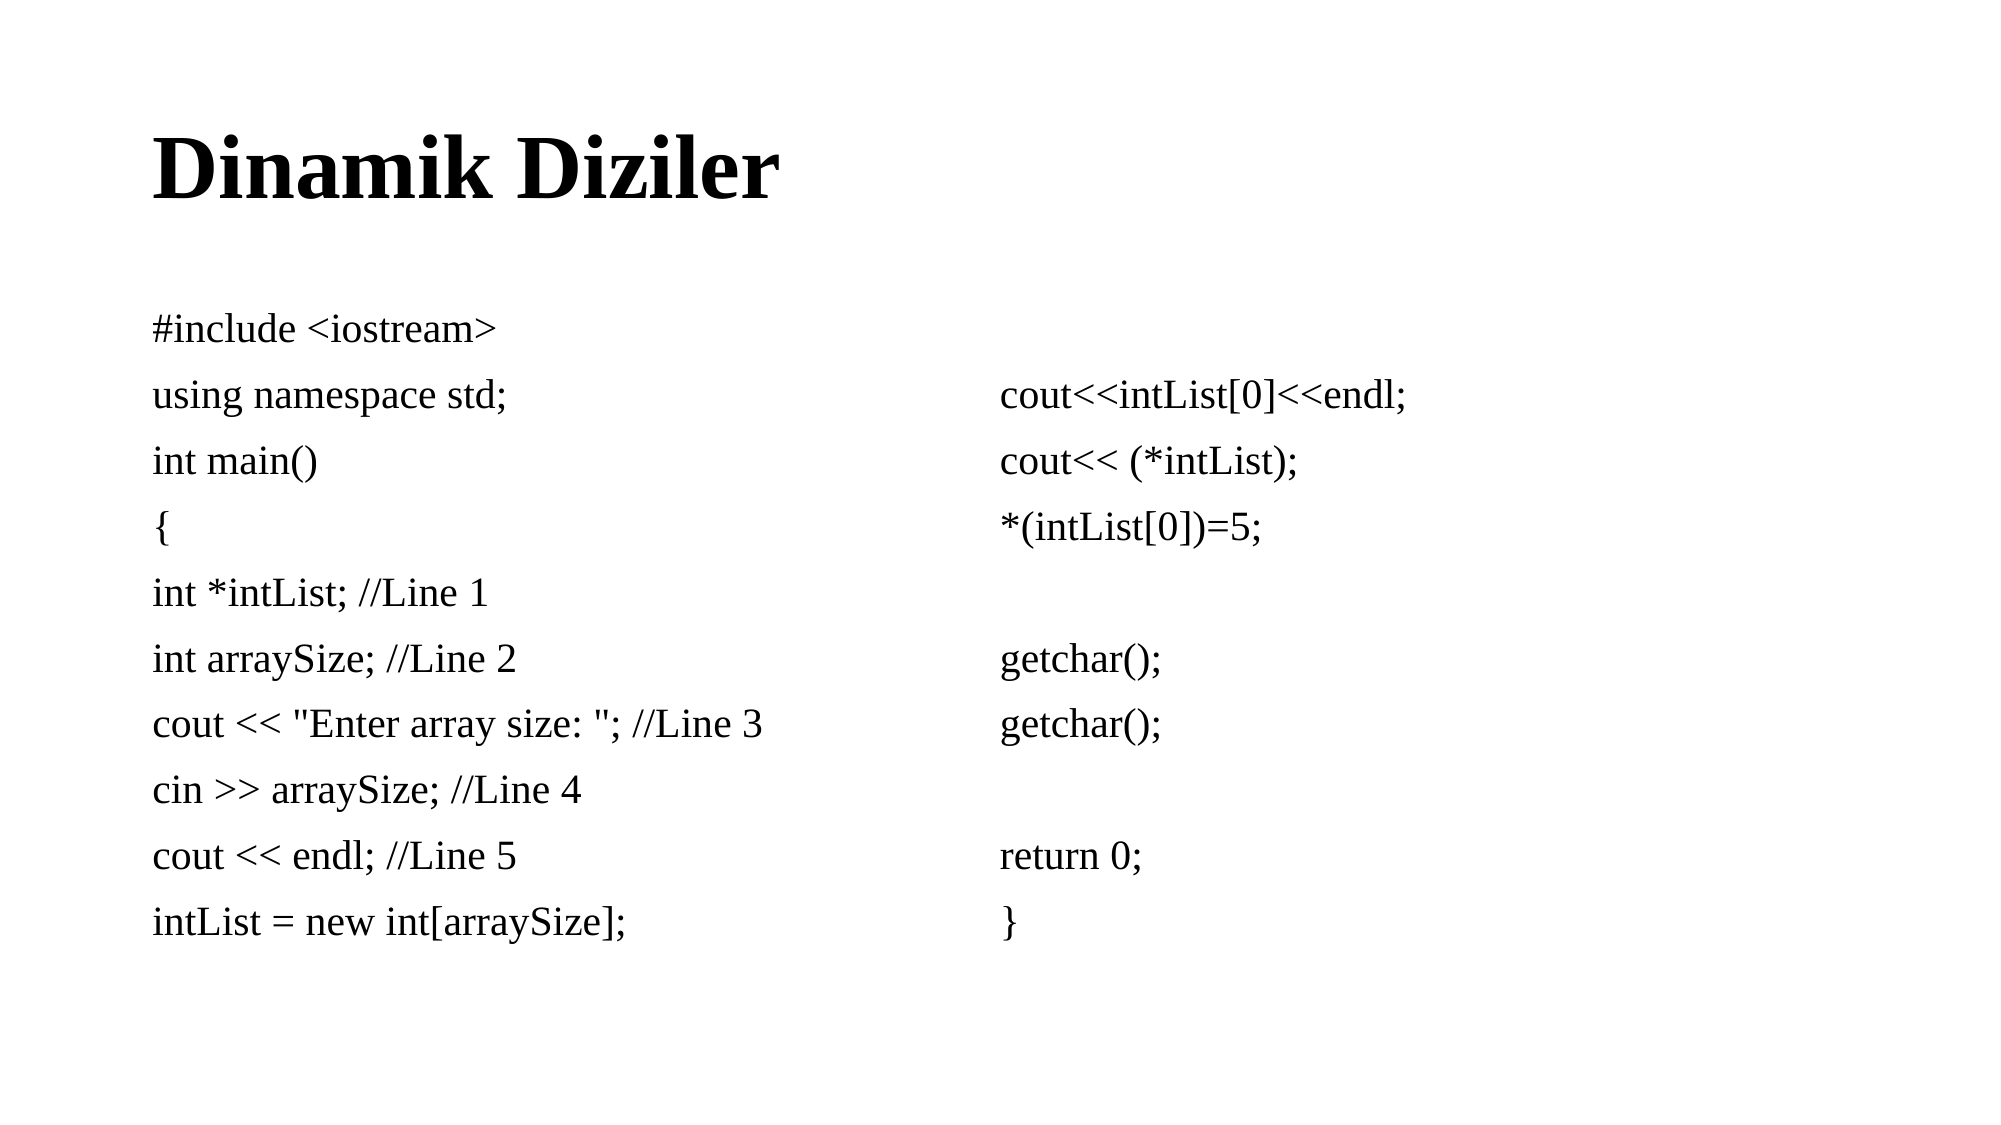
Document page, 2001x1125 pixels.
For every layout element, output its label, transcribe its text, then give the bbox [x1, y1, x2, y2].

list #include <iostream> using namespace std; int main() { int *intList; //Line 1 int arraySize; //Line 2 cout << "Enter array size: "; //Line 3 cin >> arraySize; //Line 4 cout << endl; //Line 5 intList = new int[arraySize]; cout<<intList[0]<<endl; cout<< (*intList); *(intList[0])=5; getchar(); getchar(); return 0; } [137, 299, 1863, 1014]
title Dinamik Diziler [137, 59, 1863, 278]
